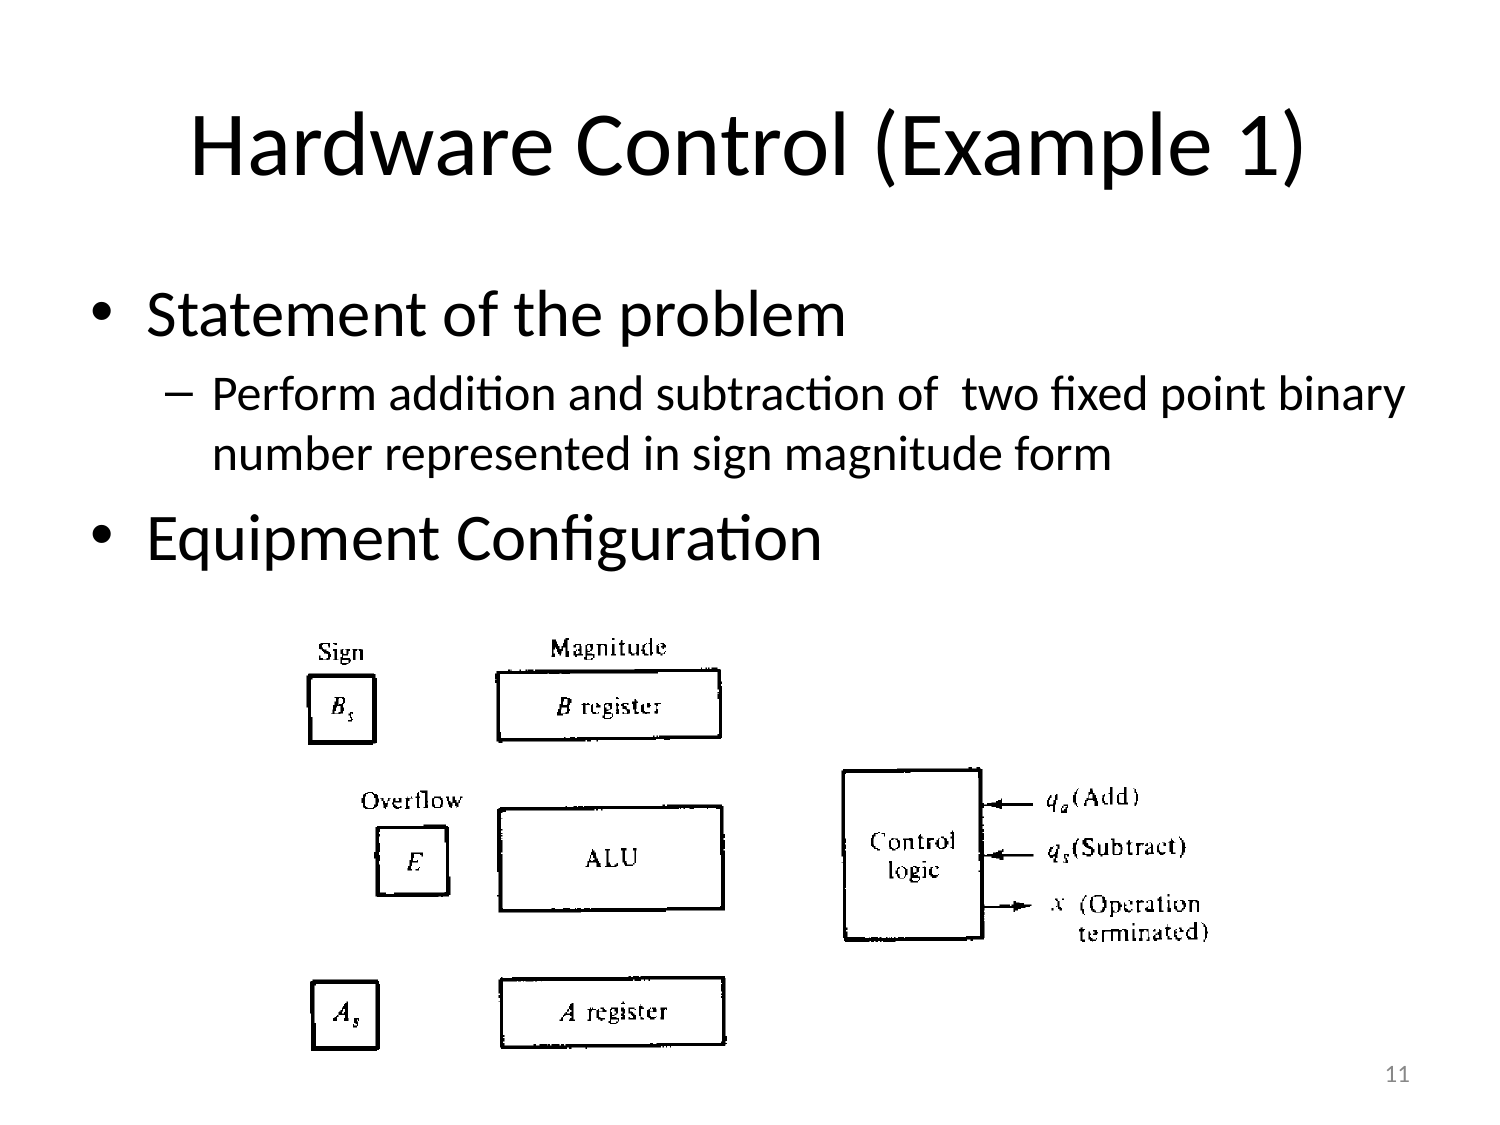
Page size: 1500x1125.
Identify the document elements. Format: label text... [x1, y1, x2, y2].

slide_number ‹#› [1074, 1042, 1425, 1103]
title Hardware Control (Example 1) [75, 45, 1425, 233]
picture [270, 612, 1230, 1073]
list Statement of the problem Perform addition and subtraction of two fixed point binary number represented in sign magnitude form Equipment Configuration [75, 262, 1425, 1005]
